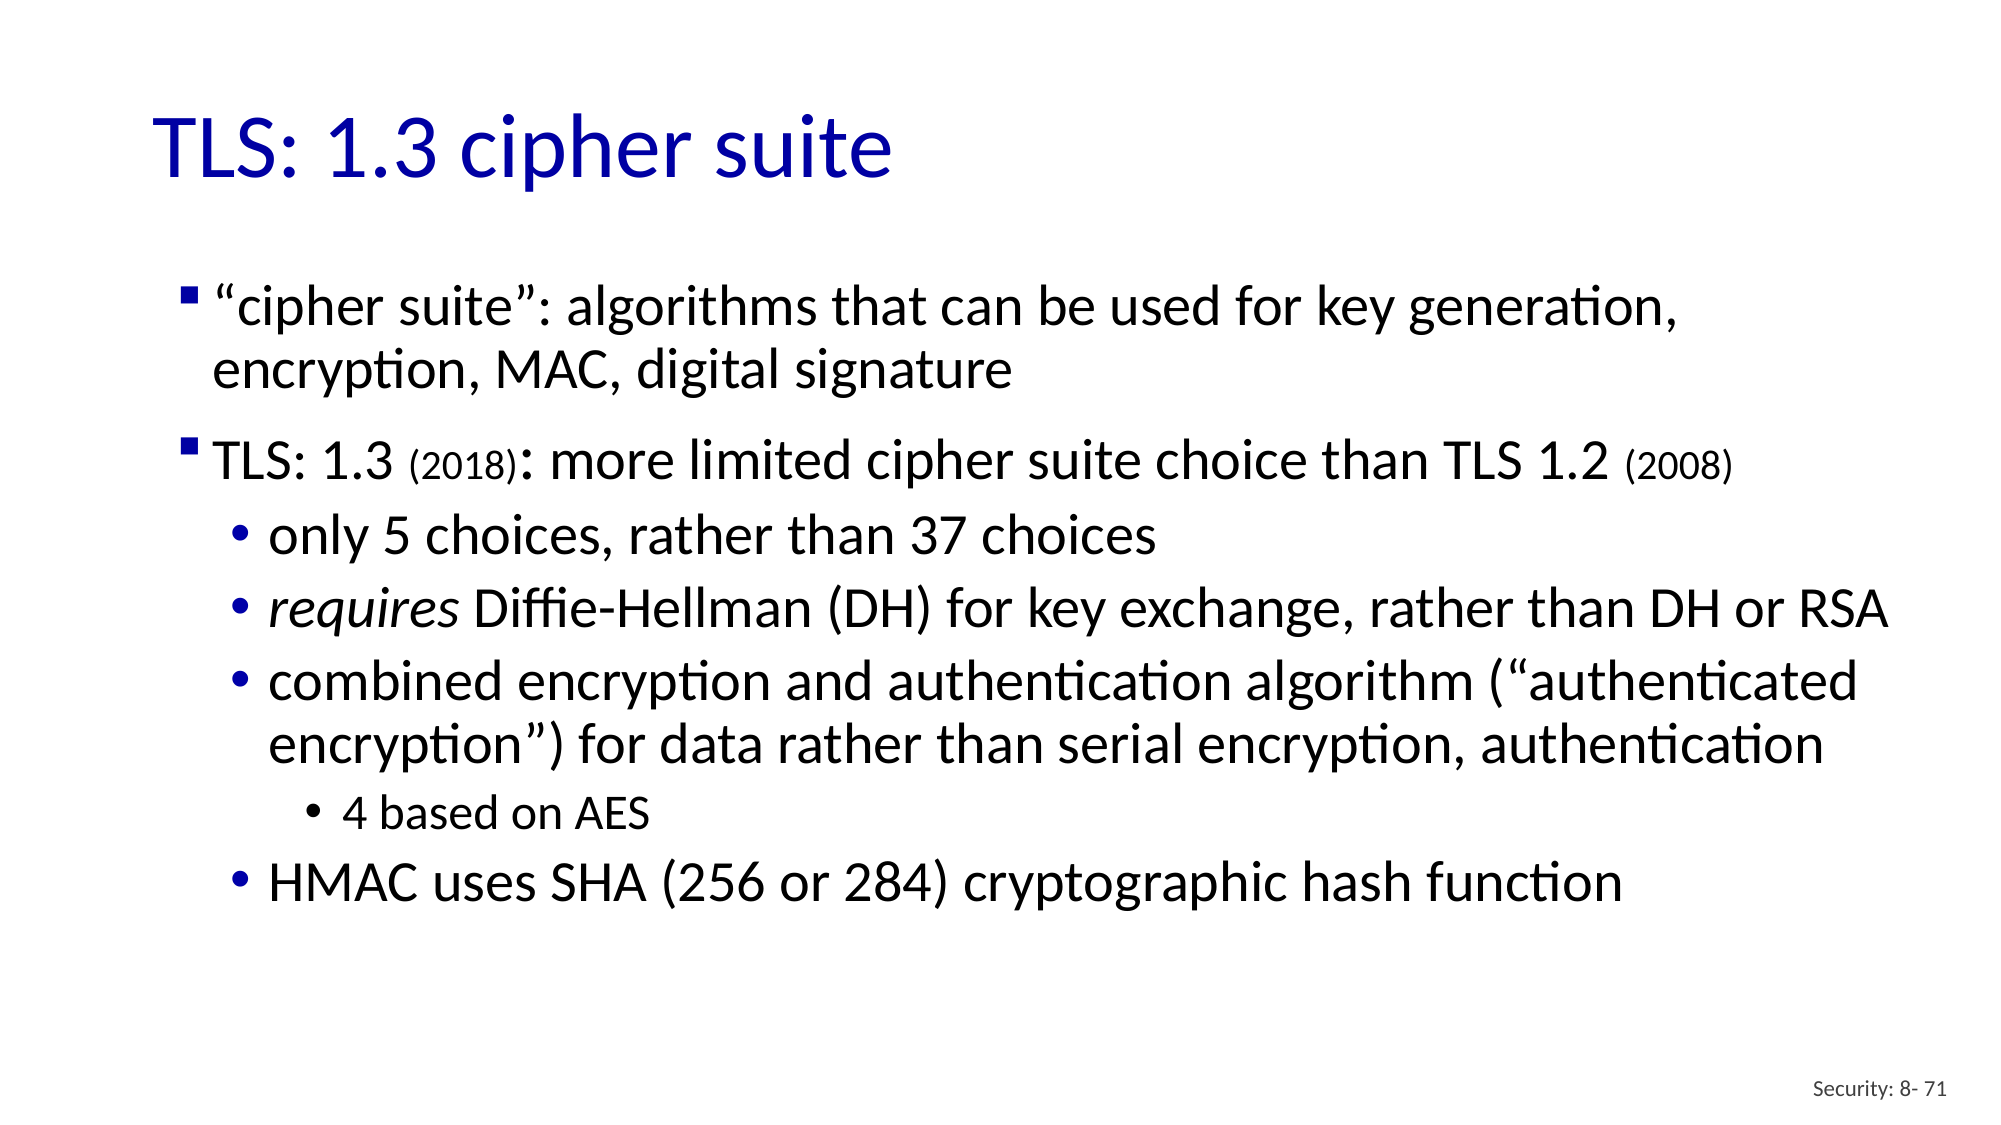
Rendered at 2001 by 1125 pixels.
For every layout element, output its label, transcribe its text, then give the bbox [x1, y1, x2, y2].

title TLS: 1.3 cipher suite [137, 74, 1863, 221]
slide_number Security: 8- 71 [1512, 1056, 1963, 1117]
list “cipher suite”: algorithms that can be used for key generation, encryption, MAC, digital signature TLS: 1.3 (2018): more limited cipher suite choice than TLS 1.2 (2008) only 5 choices, rather than 37 choices requires Diffie-Hellman (DH) for key exchange, rather than DH or RSA combined encryption and authentication algorithm (“authenticated encryption”) for data rather than serial encryption, authentication 4 based on AES HMAC uses SHA (256 or 284) cryptographic hash function [139, 267, 1920, 1068]
